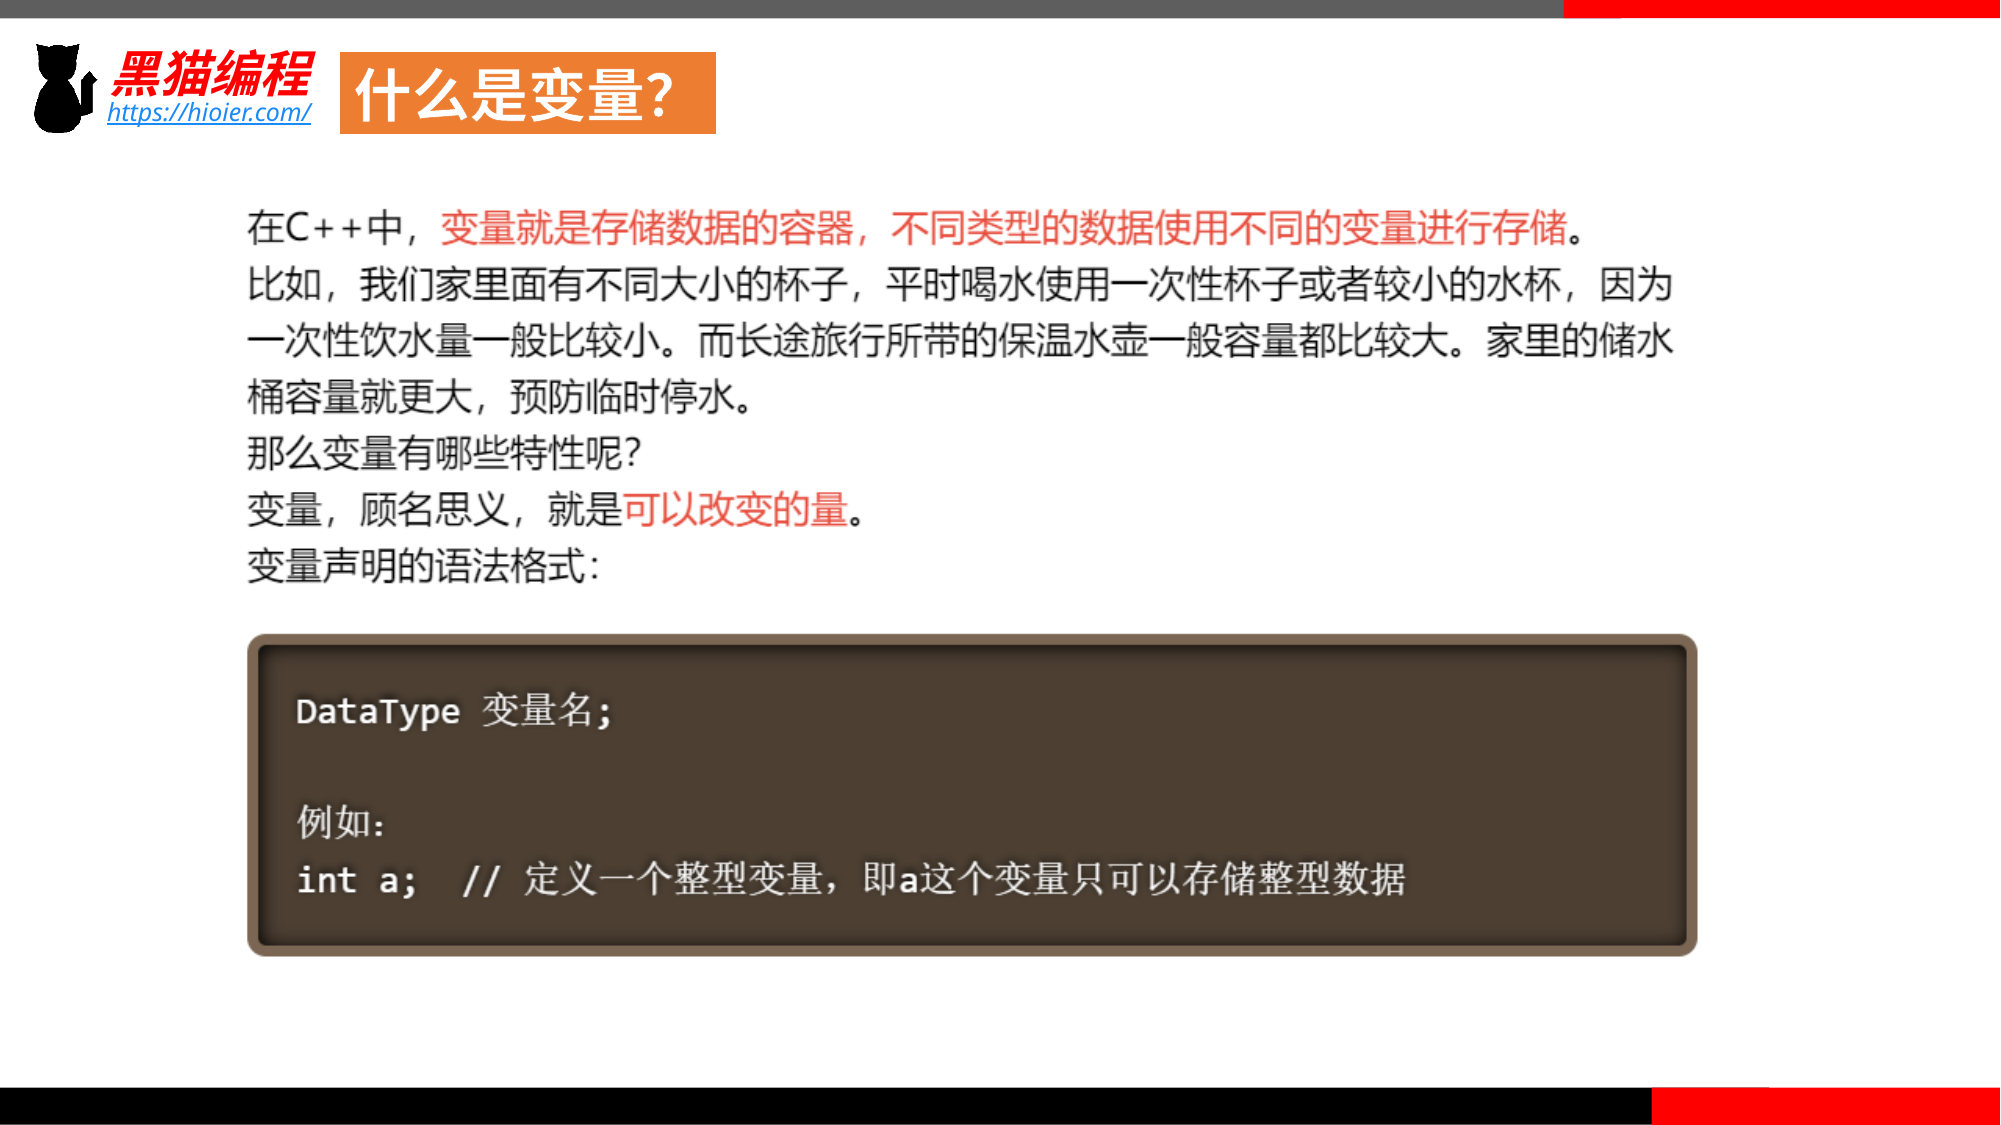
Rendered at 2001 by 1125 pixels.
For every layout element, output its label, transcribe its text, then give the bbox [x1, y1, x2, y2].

picture [235, 617, 1715, 974]
picture [235, 189, 1704, 599]
text_box 什么是变量？ [337, 49, 719, 137]
picture [21, 44, 110, 133]
